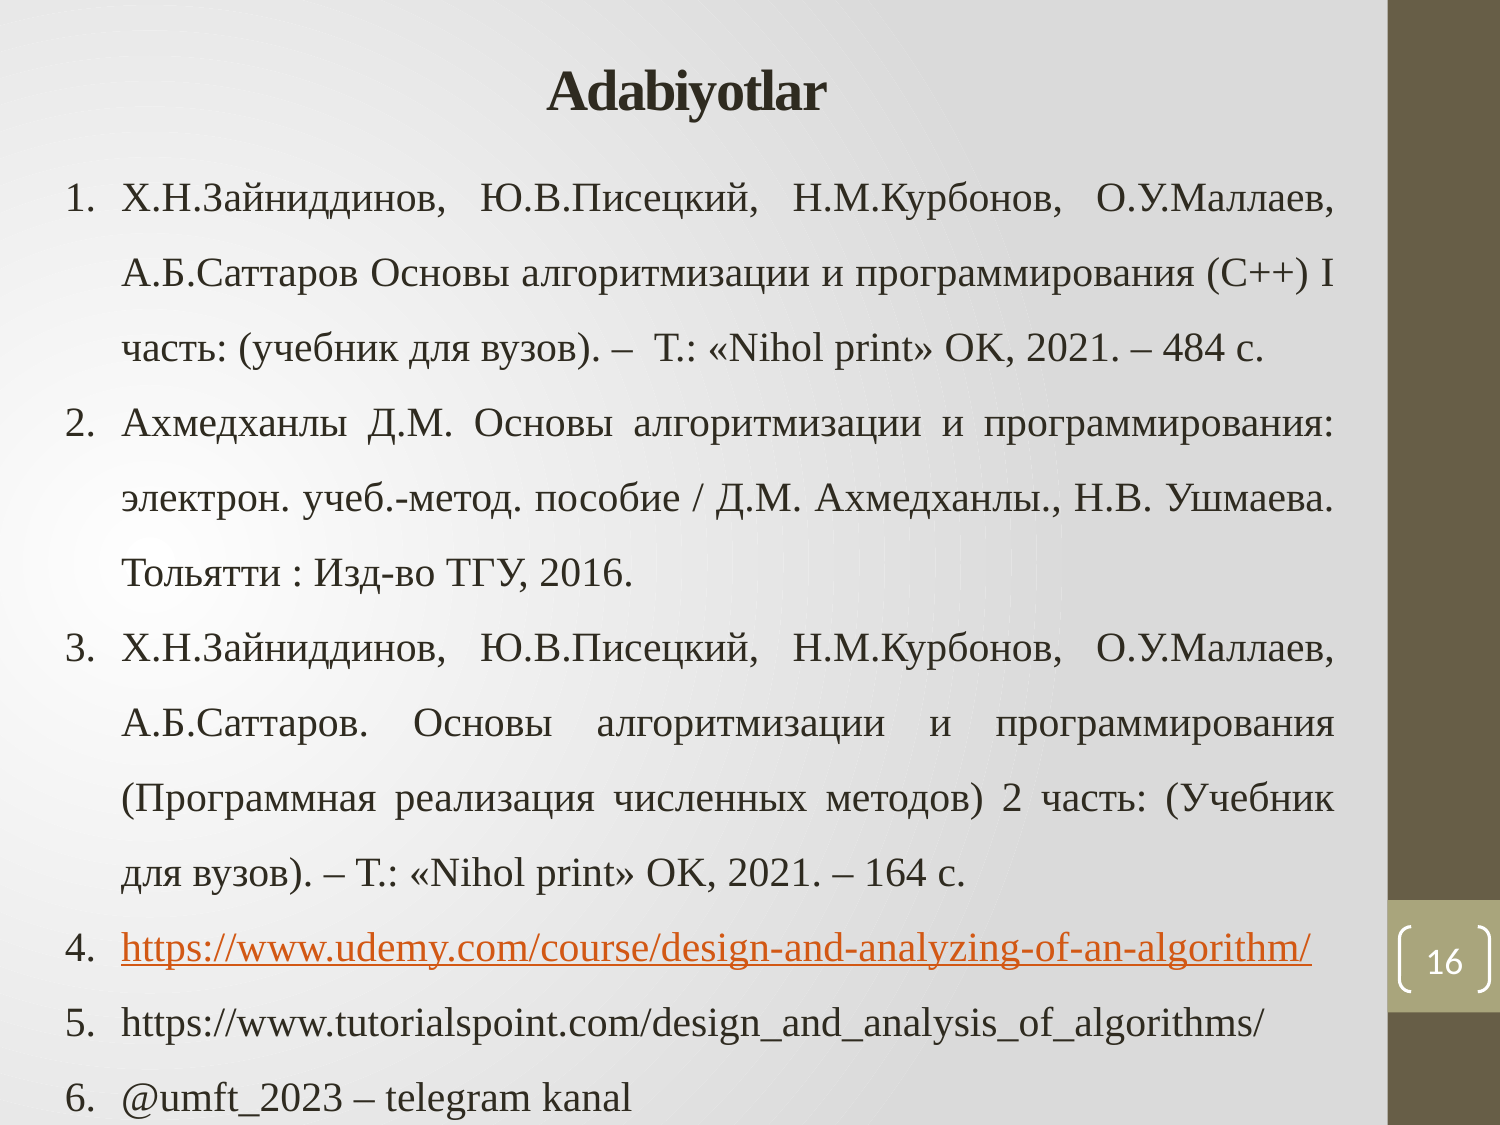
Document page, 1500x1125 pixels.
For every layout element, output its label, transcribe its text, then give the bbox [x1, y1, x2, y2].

text_box Х.Н.Зайниддинов, Ю.В.Писецкий, Н.М.Курбонов, О.У.Маллаев, А.Б.Саттаров Основы алгоритмизации и программирования (С++) I часть: (учебник для вузов). – Т.: «Nihol print» OK, 2021. – 484 с. Ахмедханлы Д.М. Основы алгоритмизации и программирования: электрон. учеб.-метод. пособие / Д.М. Ахмедханлы., Н.В. Ушмаева. Тольятти : Изд-во ТГУ, 2016. Х.Н.Зайниддинов, Ю.В.Писецкий, Н.М.Курбонов, О.У.Маллаев, А.Б.Саттаров. Основы алгоритмизации и программирования (Программная реализация численных методов) 2 часть: (Учебник для вузов). – Т.: «Nihol print» OK, 2021. – 164 с. https://www.udemy.com/course/design-and-analyzing-of-an-algorithm/ https://www.tutorialspoint.com/design_and_analysis_of_algorithms/ @umft_2023 – telegram kanal [50, 137, 1350, 1125]
slide_number 16 [1397, 925, 1492, 994]
text_box Adabiyotlar [62, 45, 1313, 137]
